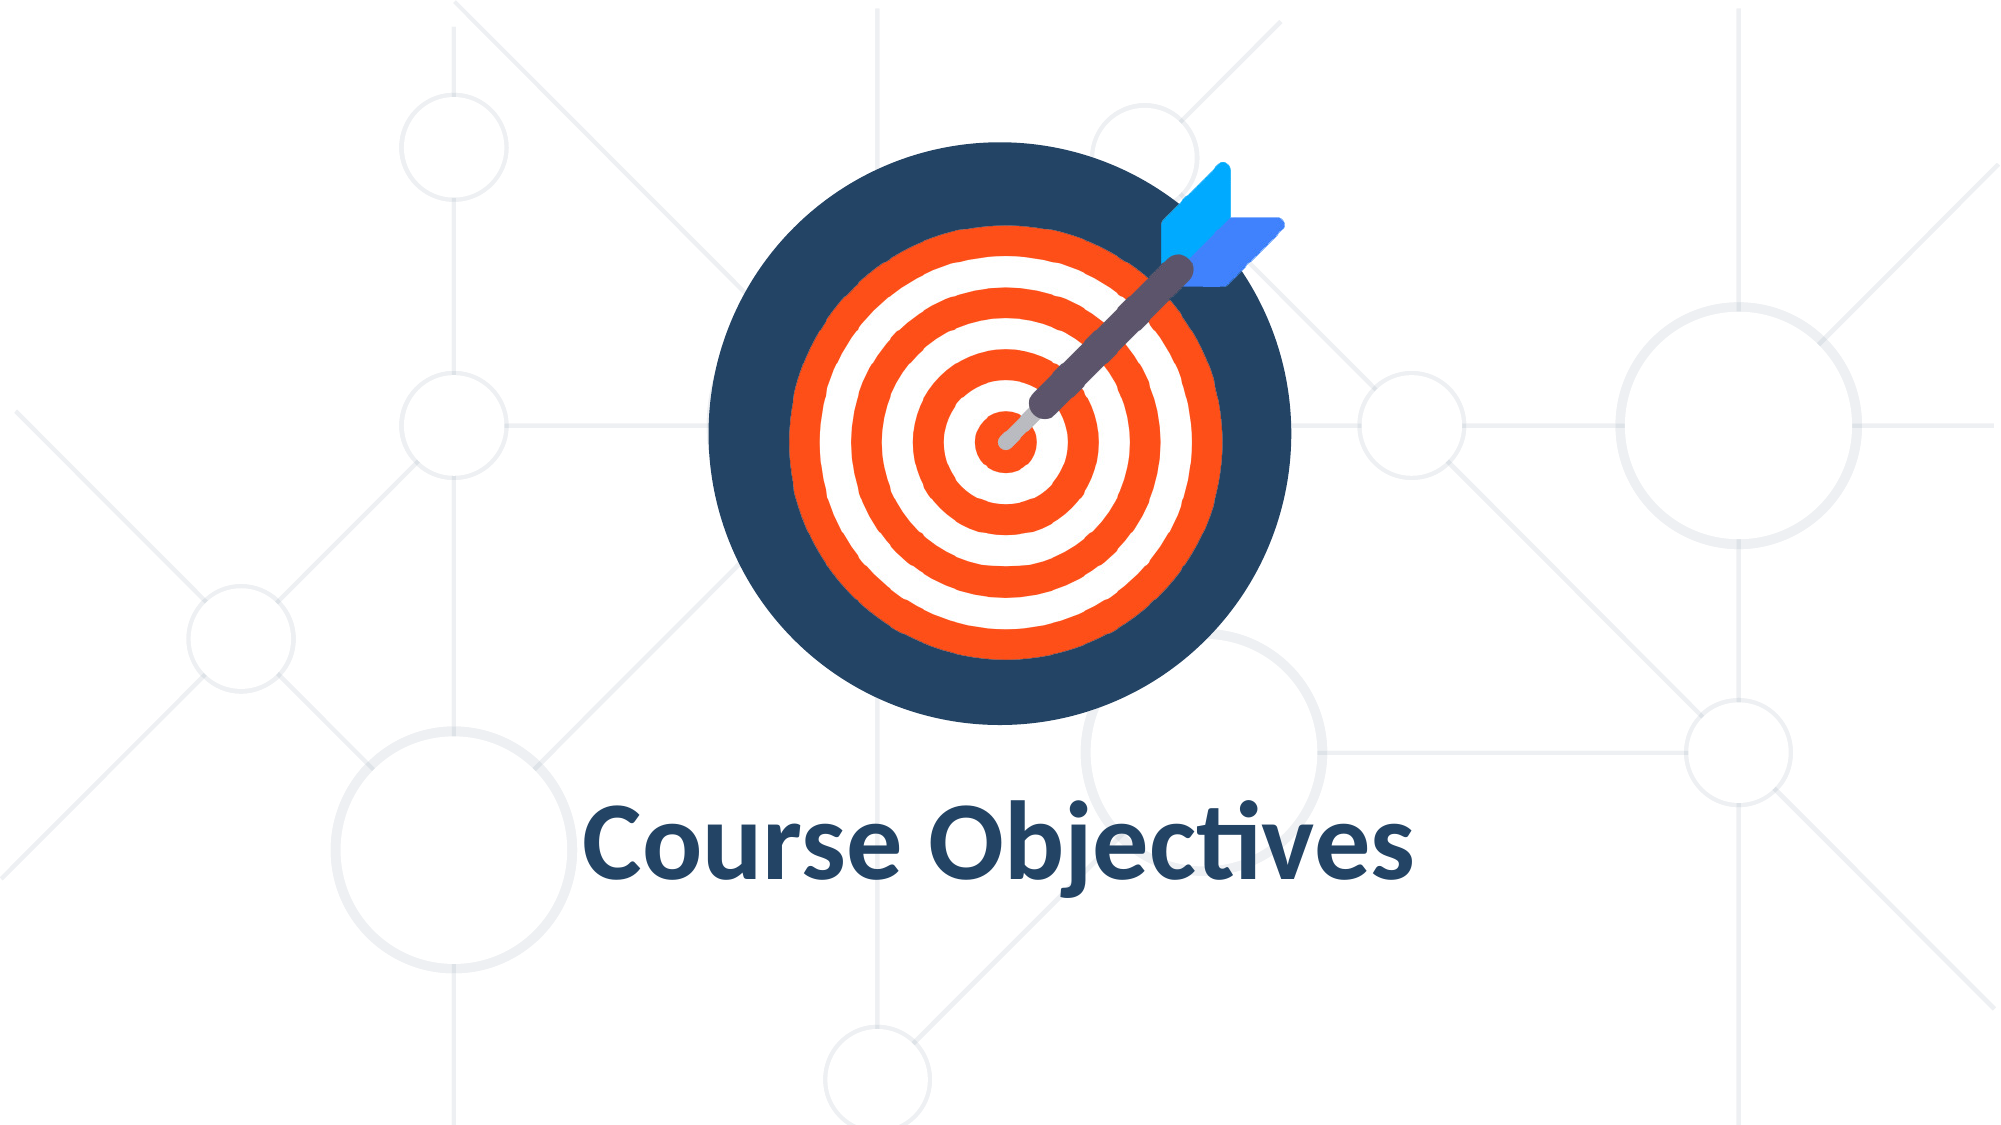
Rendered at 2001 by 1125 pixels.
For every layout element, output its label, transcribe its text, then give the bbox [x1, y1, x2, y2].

picture [599, 162, 1473, 667]
title Course Objectives [100, 771, 1900, 898]
